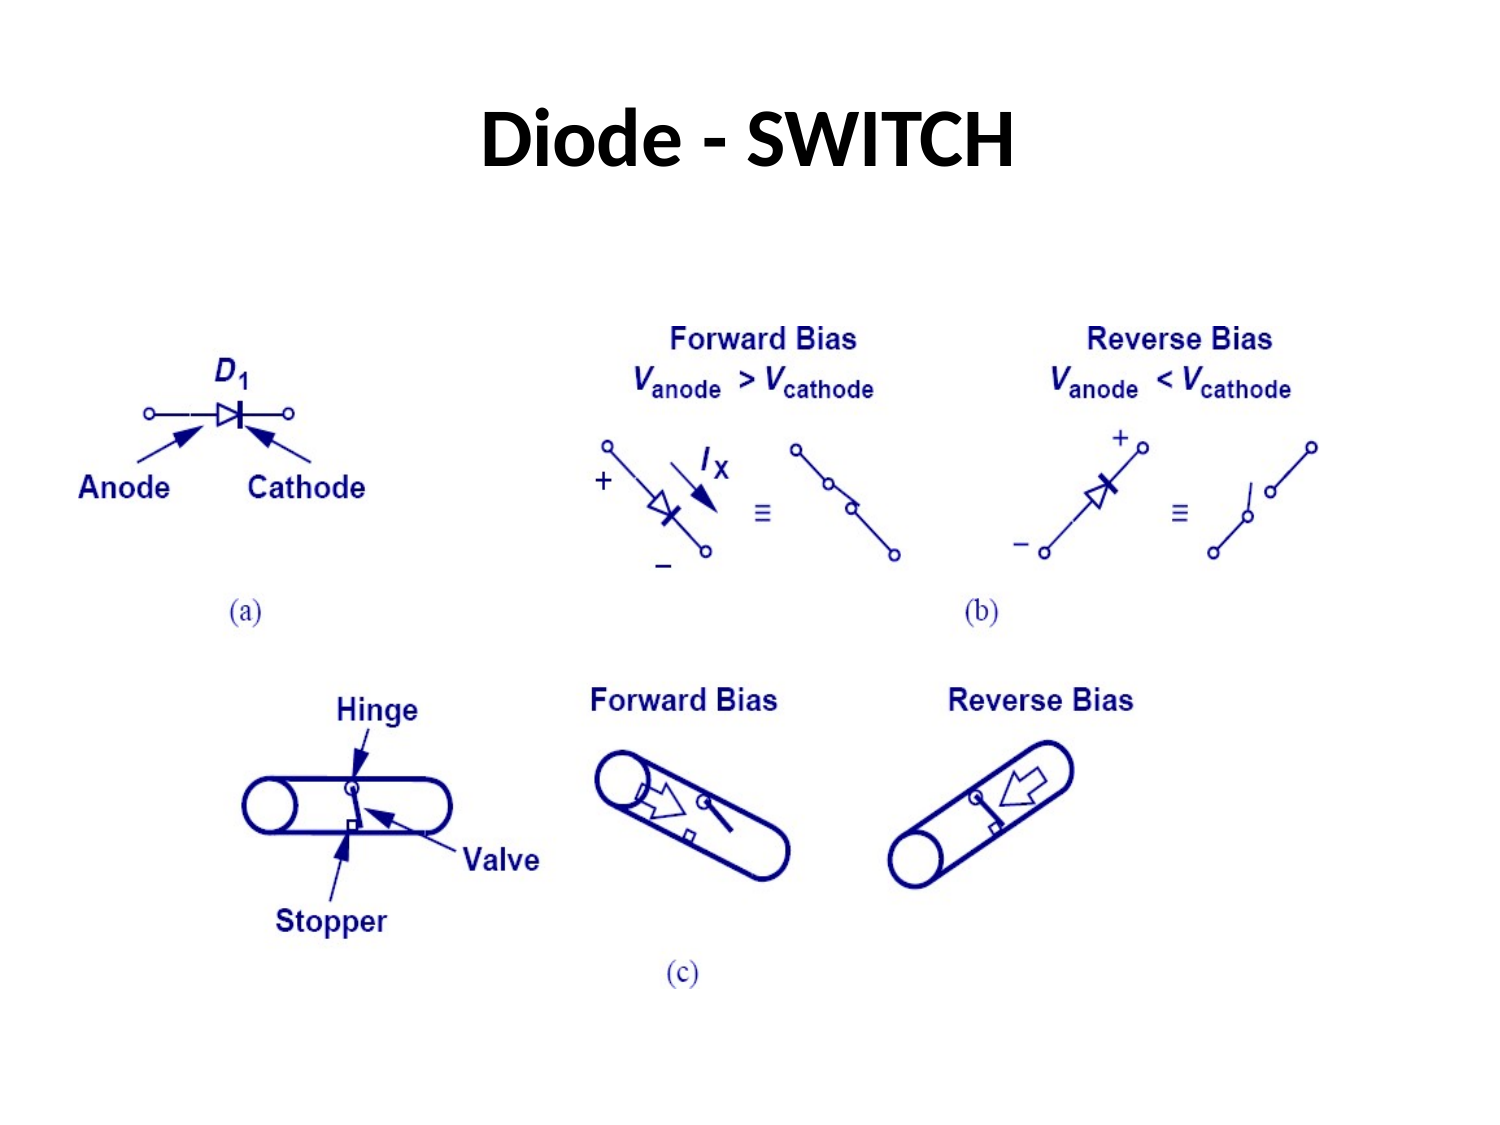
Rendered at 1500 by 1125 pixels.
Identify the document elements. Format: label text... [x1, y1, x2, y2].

picture [78, 325, 1320, 989]
title Diode - SWITCH [477, 81, 1023, 272]
